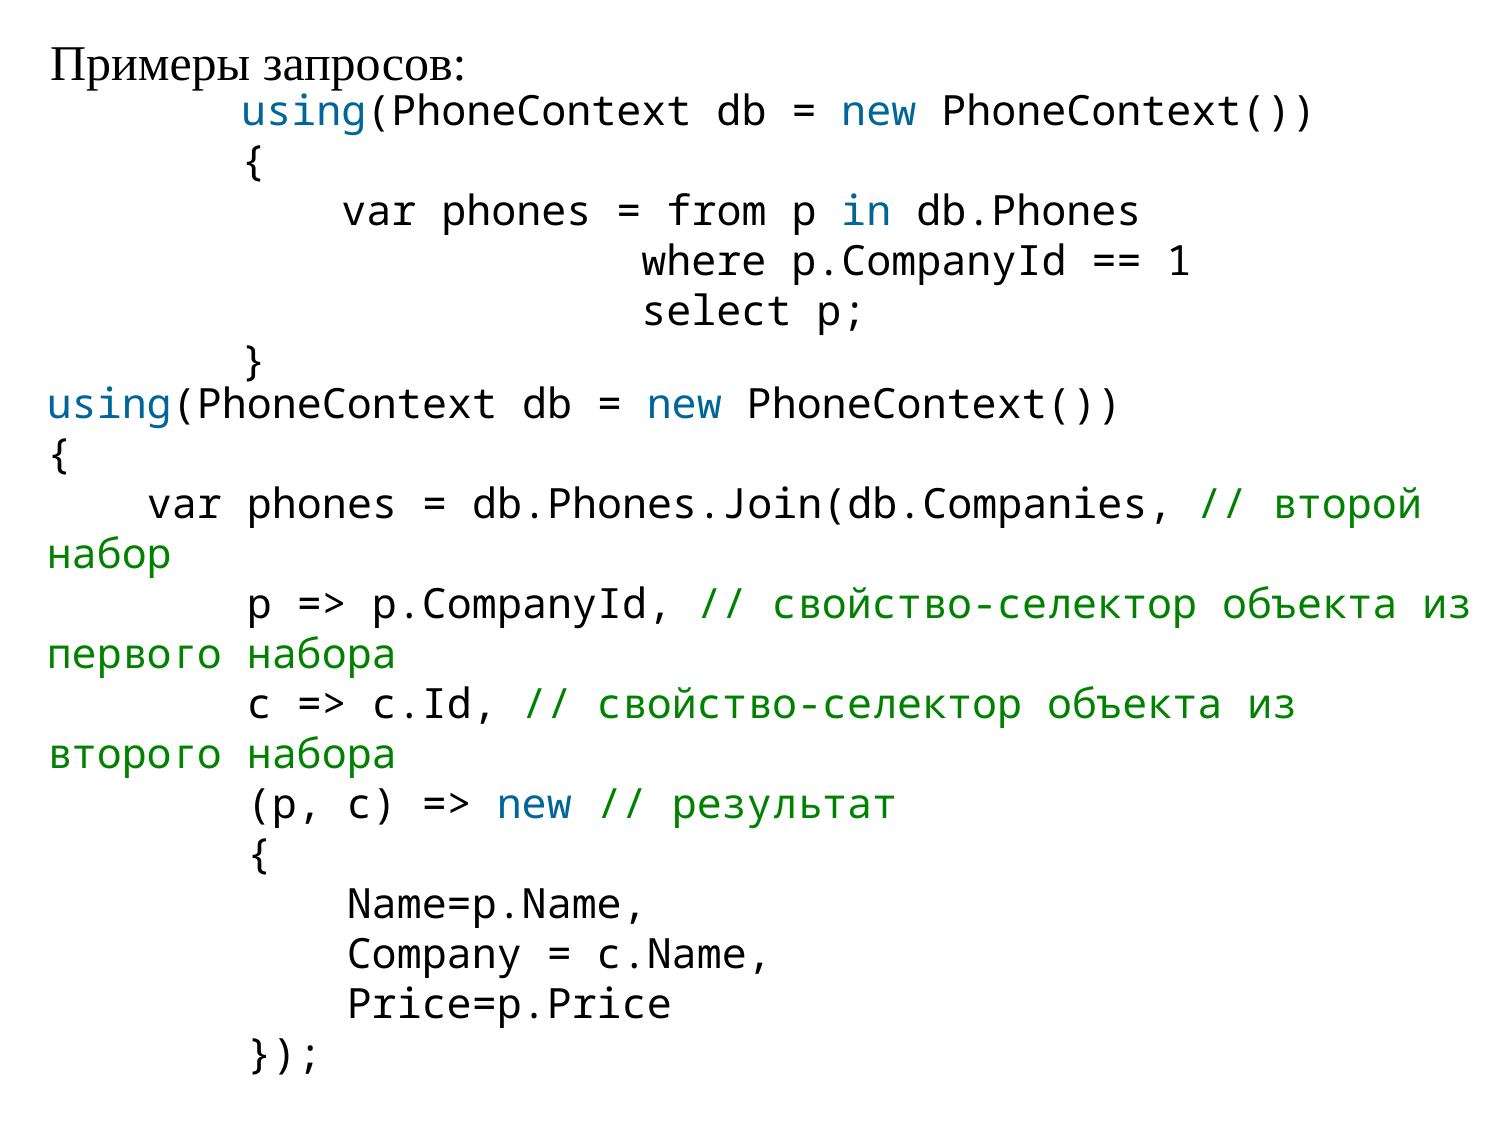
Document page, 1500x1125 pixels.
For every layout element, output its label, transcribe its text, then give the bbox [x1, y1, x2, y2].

text_box using(PhoneContext db = new PhoneContext()) { var phones = db.Phones.Join(db.Companies, // второй набор p => p.CompanyId, // свойство-селектор объекта из первого набора c => c.Id, // свойство-селектор объекта из второго набора (p, c) => new // результат { Name=p.Name, Company = c.Name, Price=p.Price }); [46, 376, 1477, 1077]
text_box Примеры запросов: [35, 23, 1395, 99]
text_box using(PhoneContext db = new PhoneContext()) { var phones = from p in db.Phones where p.CompanyId == 1 select p; } [241, 83, 1317, 376]
